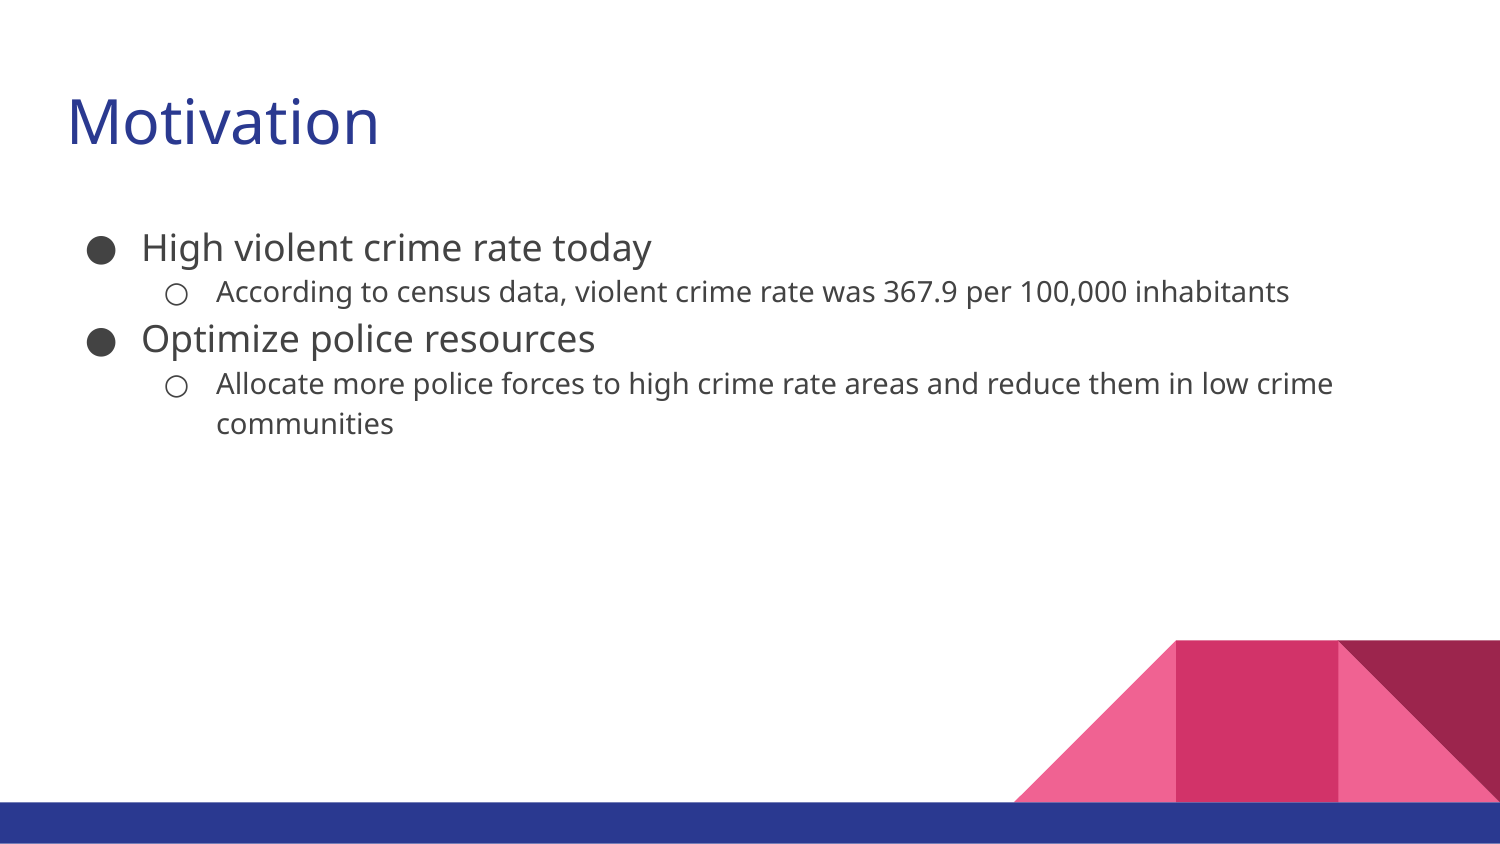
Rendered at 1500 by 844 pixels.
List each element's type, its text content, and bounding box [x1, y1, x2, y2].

list High violent crime rate today According to census data, violent crime rate was 367.9 per 100,000 inhabitants Optimize police resources Allocate more police forces to high crime rate areas and reduce them in low crime communities [51, 201, 1449, 750]
title Motivation [51, 67, 1449, 167]
